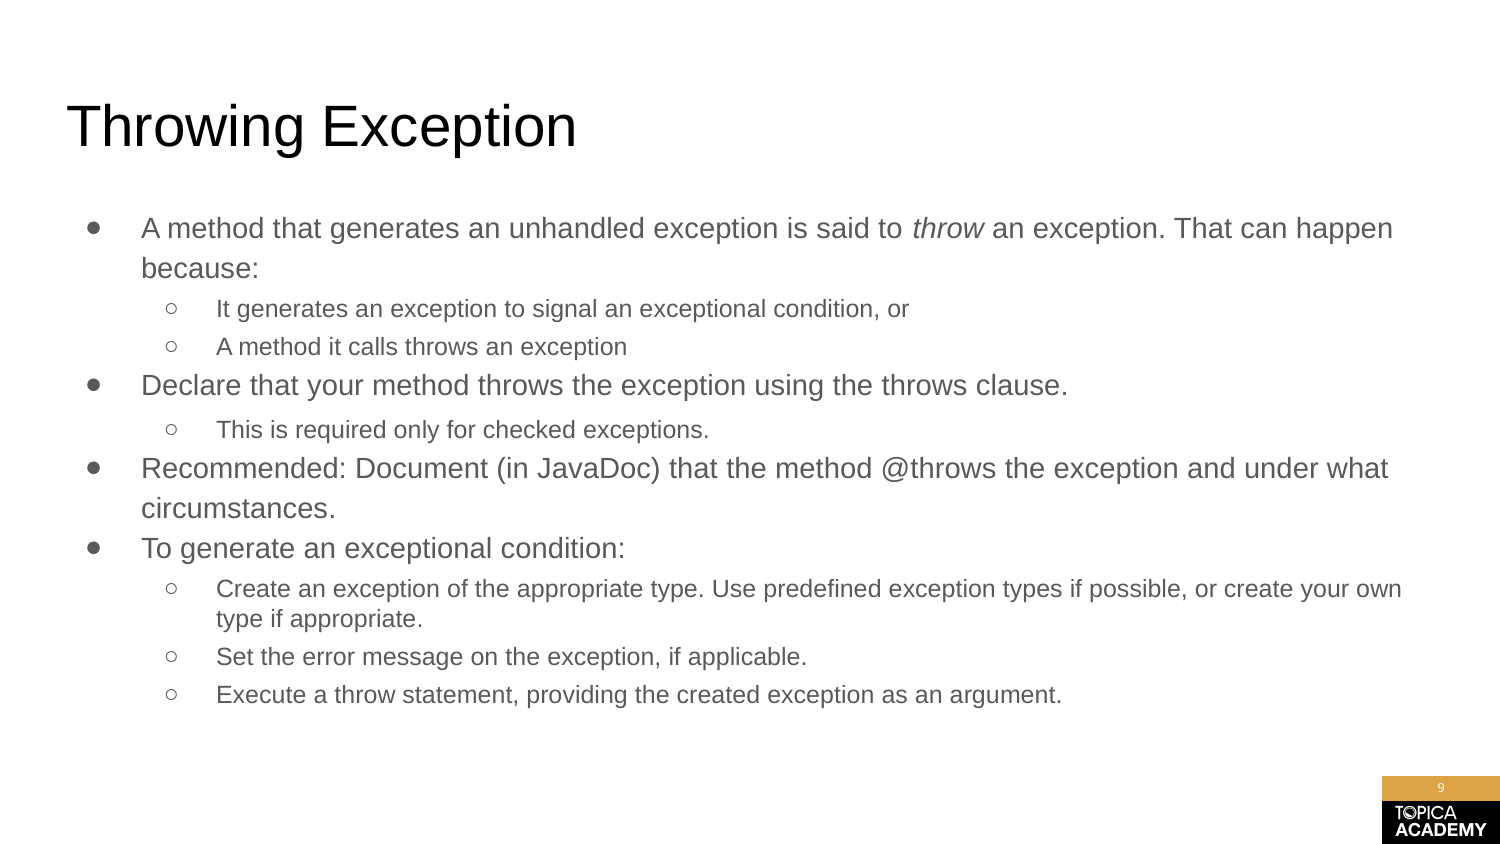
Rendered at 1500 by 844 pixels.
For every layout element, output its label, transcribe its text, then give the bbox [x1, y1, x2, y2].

list A method that generates an unhandled exception is said to throw an exception. That can happen because: It generates an exception to signal an exceptional condition, or A method it calls throws an exception Declare that your method throws the exception using the throws clause. This is required only for checked exceptions. Recommended: Document (in JavaDoc) that the method @throws the exception and under what circumstances. To generate an exceptional condition: Create an exception of the appropriate type. Use predefined exception types if possible, or create your own type if appropriate. Set the error message on the exception, if applicable. Execute a throw statement, providing the created exception as an argument. [51, 189, 1449, 815]
text_box ‹#› [1382, 776, 1500, 797]
picture [1381, 798, 1500, 844]
title Throwing Exception [51, 72, 1449, 167]
